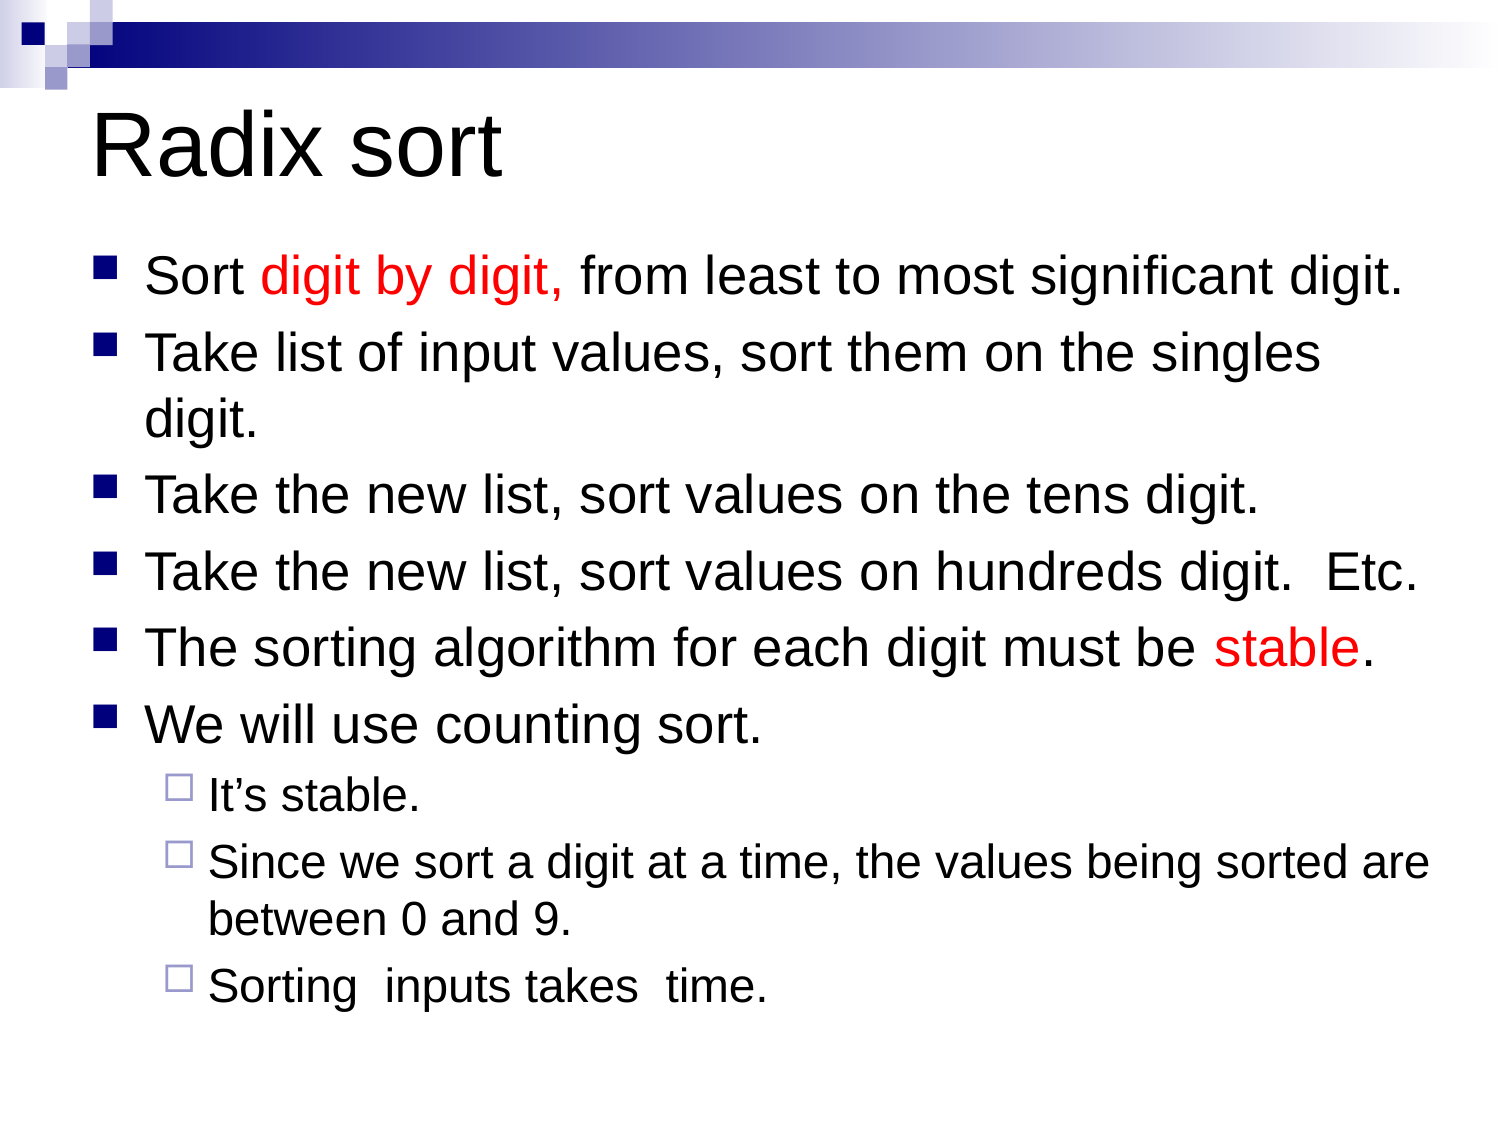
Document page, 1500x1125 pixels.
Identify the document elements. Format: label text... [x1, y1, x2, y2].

title Radix sort [74, 74, 1426, 205]
